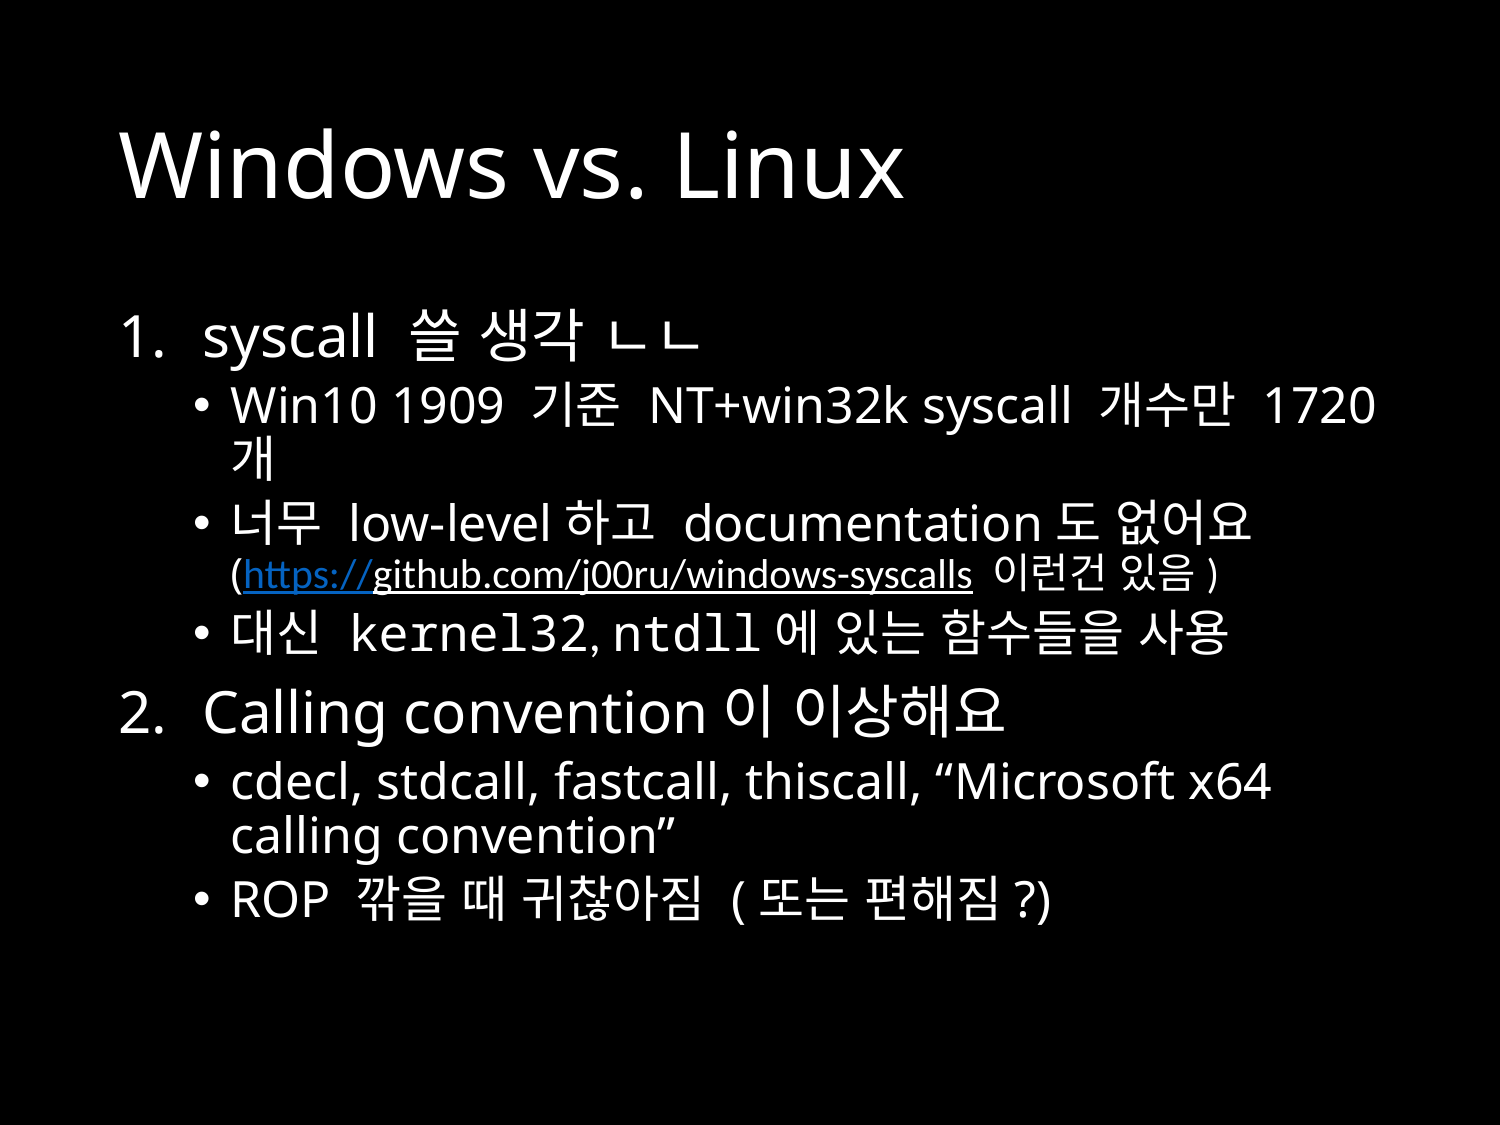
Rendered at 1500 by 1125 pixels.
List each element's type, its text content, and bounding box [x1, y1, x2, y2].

list syscall 쓸 생각 ㄴㄴ Win10 1909 기준 NT+win32k syscall 개수만 1720개 너무 low-level하고 documentation도 없어요 (https://github.com/j00ru/windows-syscalls 이런건 있음) 대신 kernel32, ntdll에 있는 함수들을 사용 Calling convention이 이상해요 cdecl, stdcall, fastcall, thiscall, “Microsoft x64 calling convention” ROP 깎을 때 귀찮아짐 (또는 편해짐?) [103, 299, 1397, 1014]
title Windows vs. Linux [103, 59, 1397, 278]
